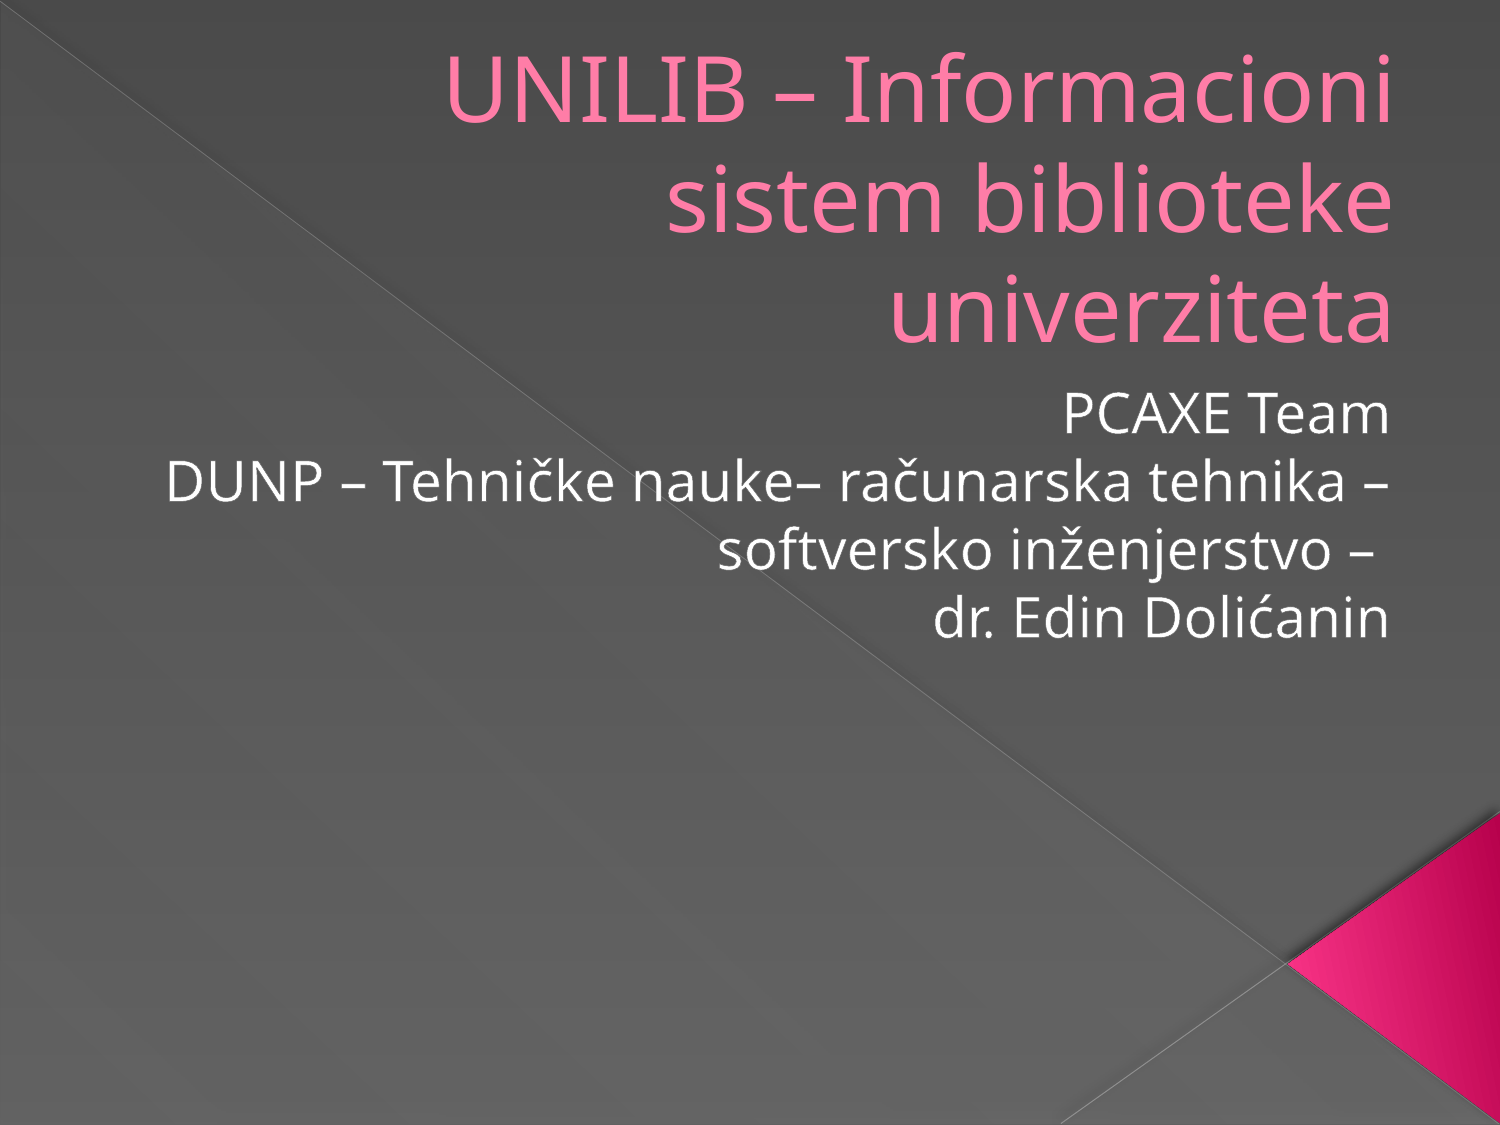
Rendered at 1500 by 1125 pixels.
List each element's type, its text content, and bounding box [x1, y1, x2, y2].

title UNILIB – Informacioni sistem biblioteke univerziteta [88, 127, 1412, 369]
subtitle PCAXE Team DUNP – Tehničke nauke– računarska tehnika – softversko inženjerstvo – dr. Edin Dolićanin [88, 369, 1412, 657]
